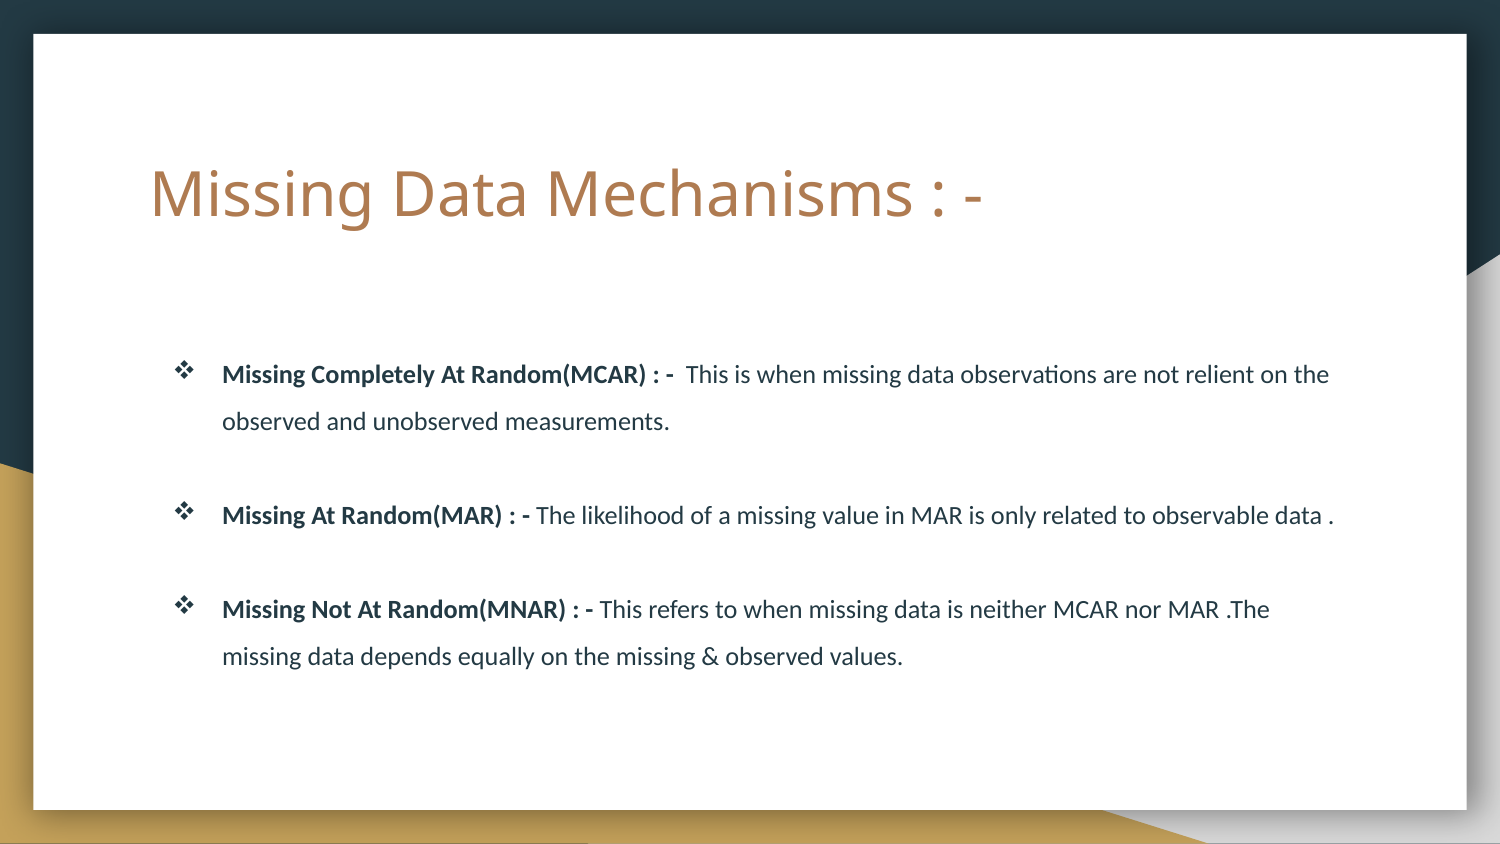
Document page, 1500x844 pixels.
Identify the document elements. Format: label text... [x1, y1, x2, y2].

list Missing Completely At Random(MCAR) : - This is when missing data observations are not relient on the observed and unobserved measurements. Missing At Random(MAR) : - The likelihood of a missing value in MAR is only related to observable data . Missing Not At Random(MNAR) : - This refers to when missing data is neither MCAR nor MAR .The missing data depends equally on the missing & observed values. [134, 326, 1366, 729]
title Missing Data Mechanisms : - [134, 138, 1366, 296]
